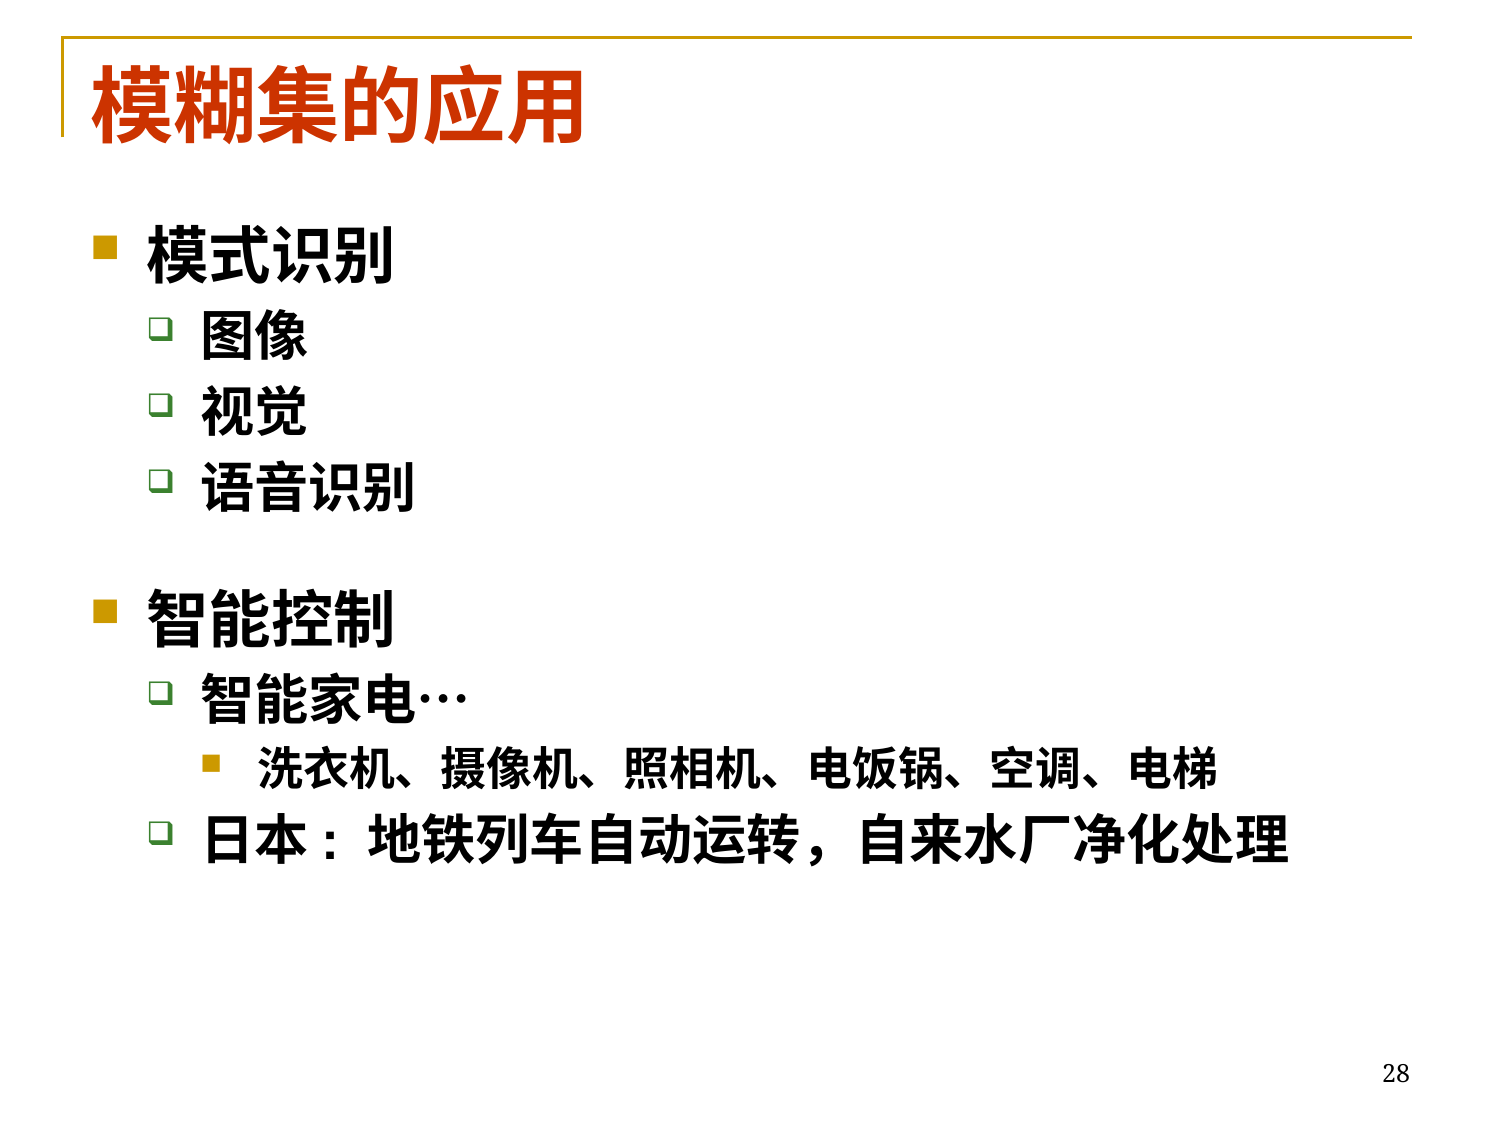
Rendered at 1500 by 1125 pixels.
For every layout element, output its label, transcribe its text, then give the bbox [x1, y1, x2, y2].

list 模式识别 图像 视觉 语音识别 智能控制 智能家电… 洗衣机、摄像机、照相机、电饭锅、空调、电梯 日本: 地铁列车自动运转，自来水厂净化处理 [74, 207, 1426, 1006]
title 模糊集的应用 [74, 45, 1426, 207]
slide_number 28 [1074, 1023, 1426, 1100]
